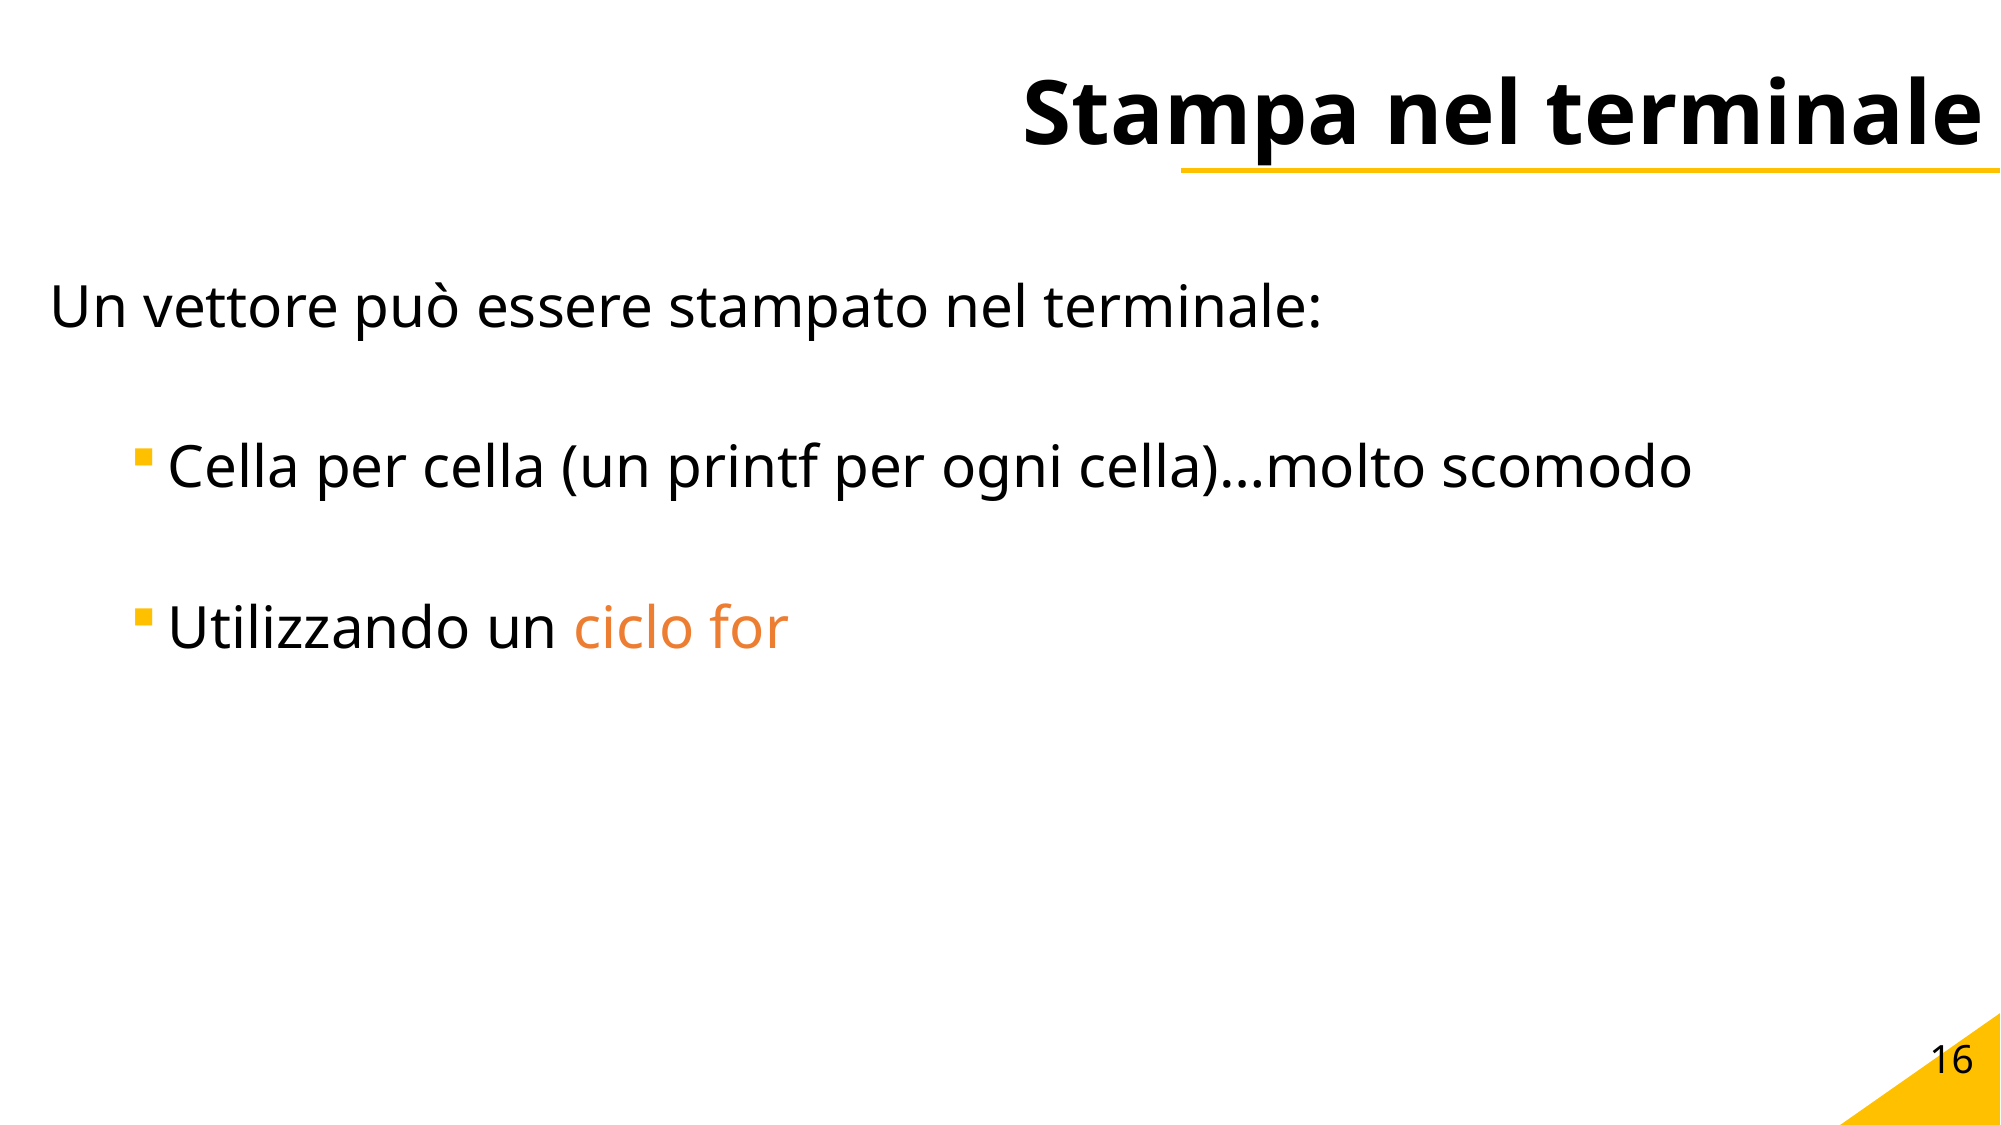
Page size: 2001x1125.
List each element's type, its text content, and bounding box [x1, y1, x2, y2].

title Stampa nel terminale [0, 59, 2000, 171]
slide_number 16 [1538, 1030, 1989, 1091]
list Un vettore può essere stampato nel terminale: Cella per cella (un printf per ogni cella)…molto scomodo Utilizzando un ciclo for [34, 191, 1955, 927]
